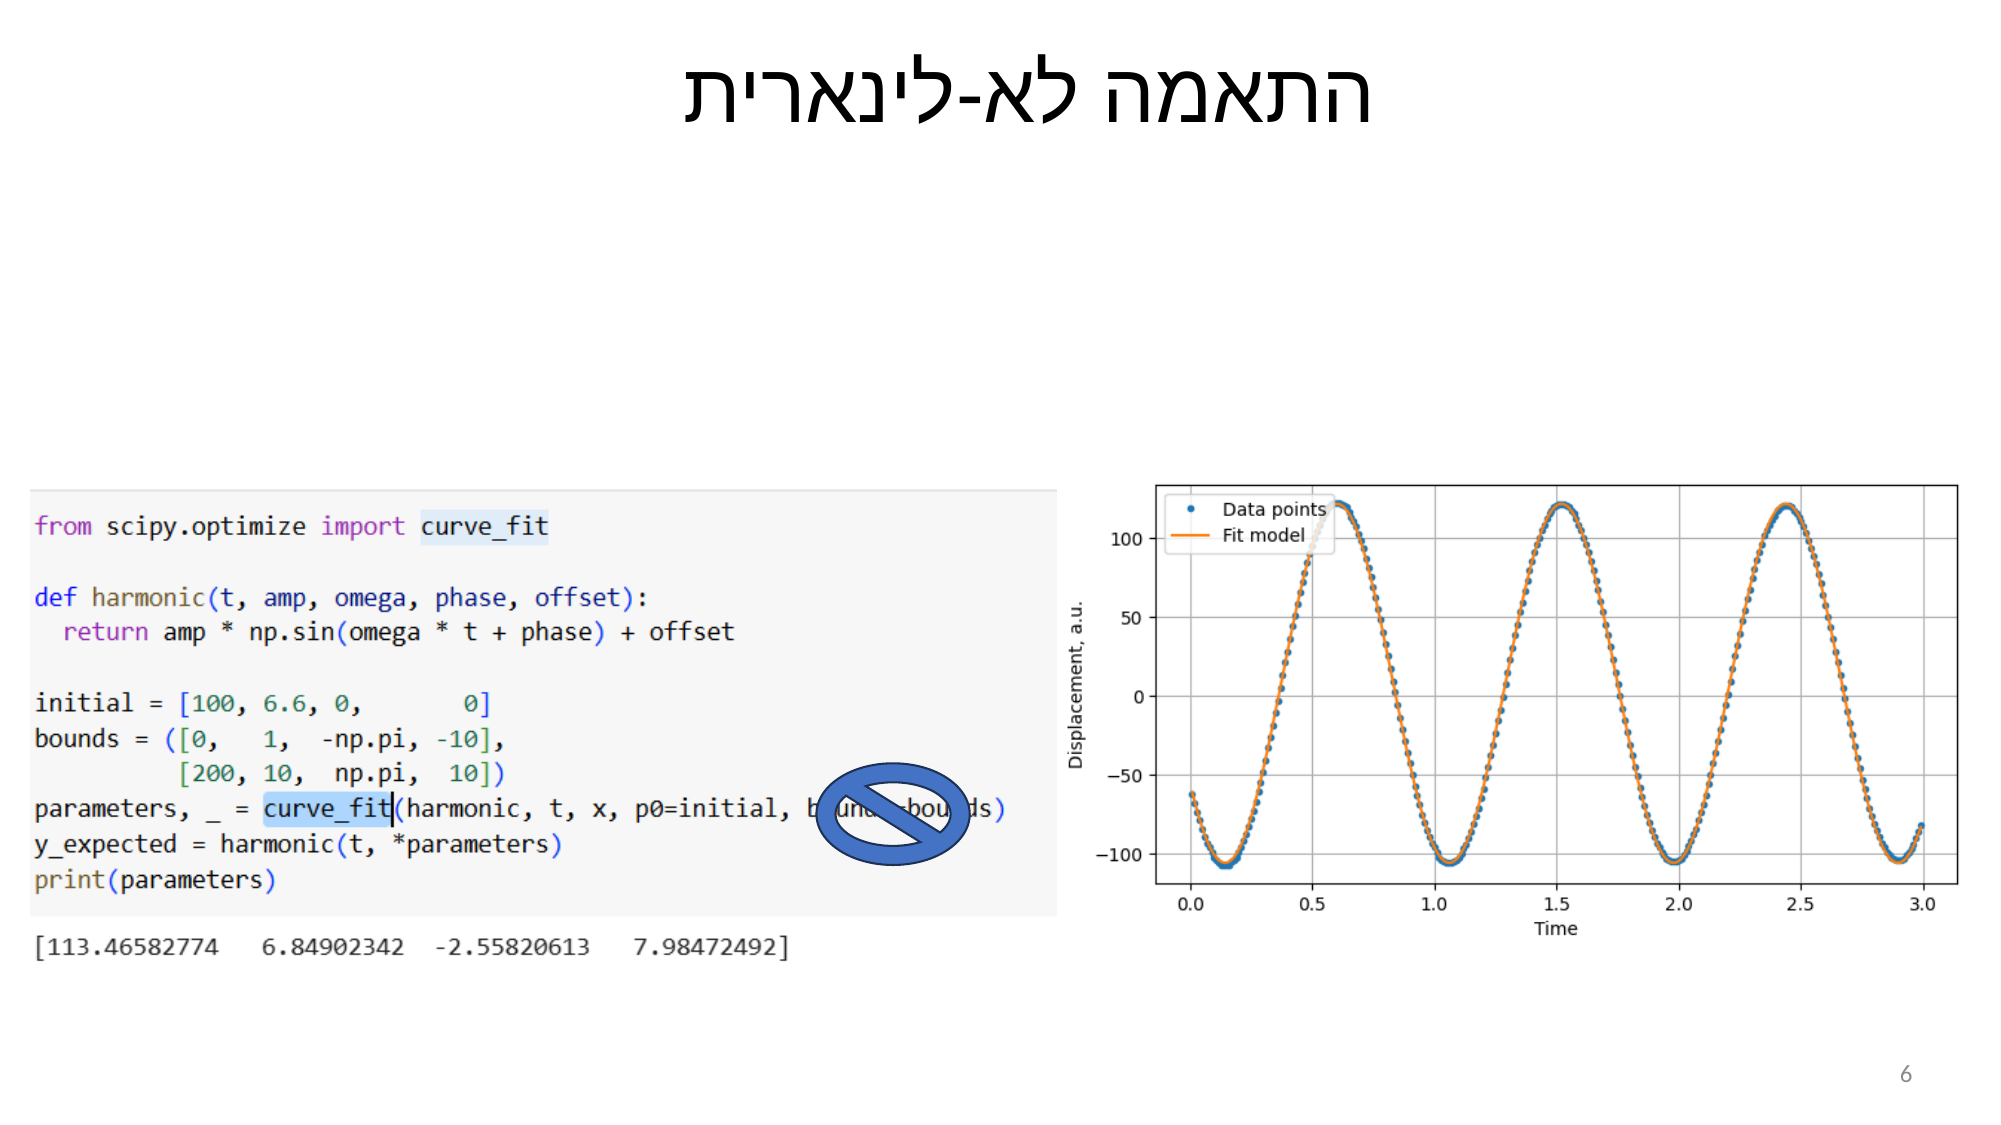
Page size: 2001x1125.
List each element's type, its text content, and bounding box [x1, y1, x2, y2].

slide_number 6 [1884, 1046, 1970, 1098]
picture [30, 472, 1970, 970]
